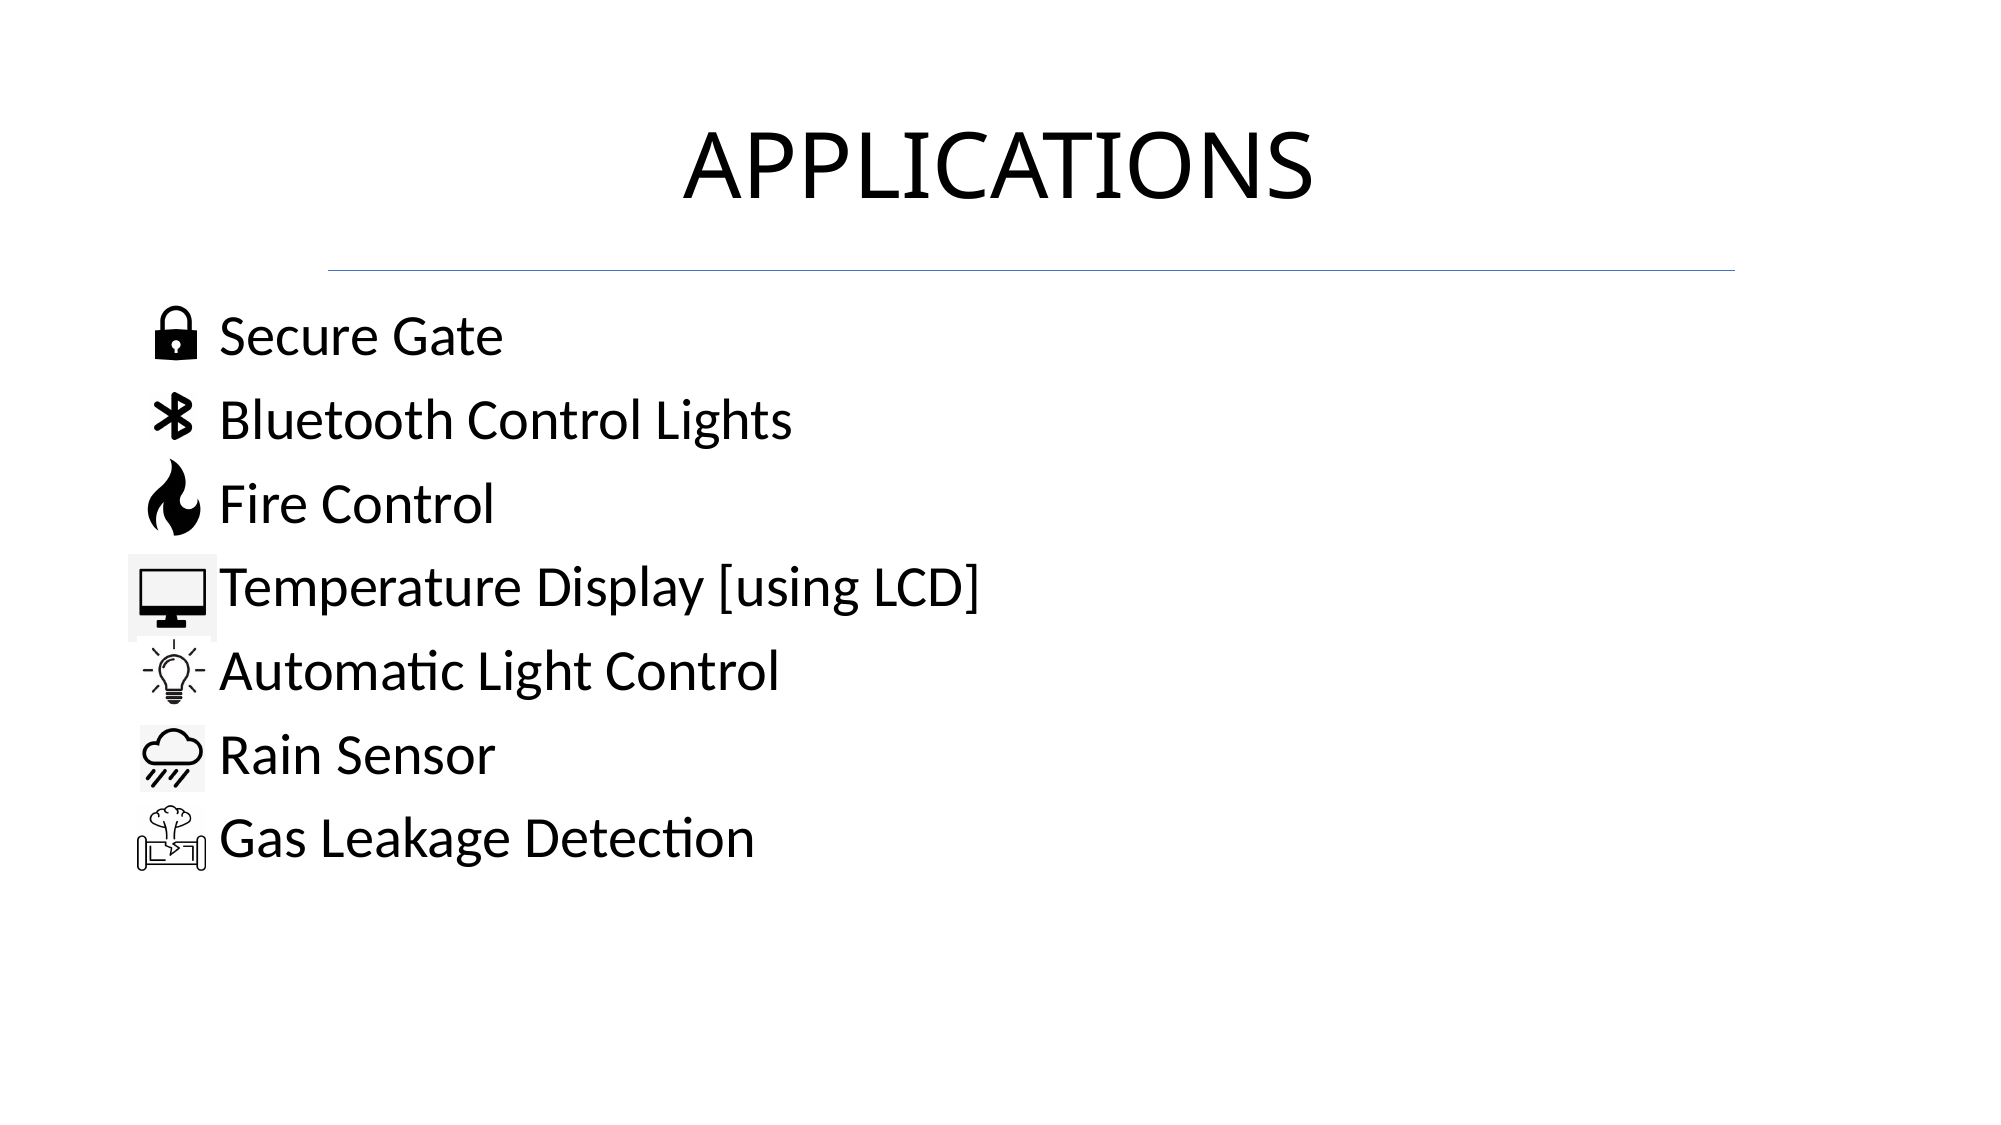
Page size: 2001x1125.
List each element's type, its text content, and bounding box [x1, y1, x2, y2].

list Secure Gate Bluetooth Control Lights Fire Control Temperature Display [using LCD] Automatic Light Control Rain Sensor Gas Leakage Detection [125, 298, 1851, 1012]
picture [140, 725, 205, 792]
picture [149, 392, 197, 440]
picture [128, 554, 217, 711]
picture [137, 805, 206, 871]
picture [131, 454, 217, 540]
title APPLICATIONS [137, 59, 1863, 278]
picture [140, 297, 212, 369]
